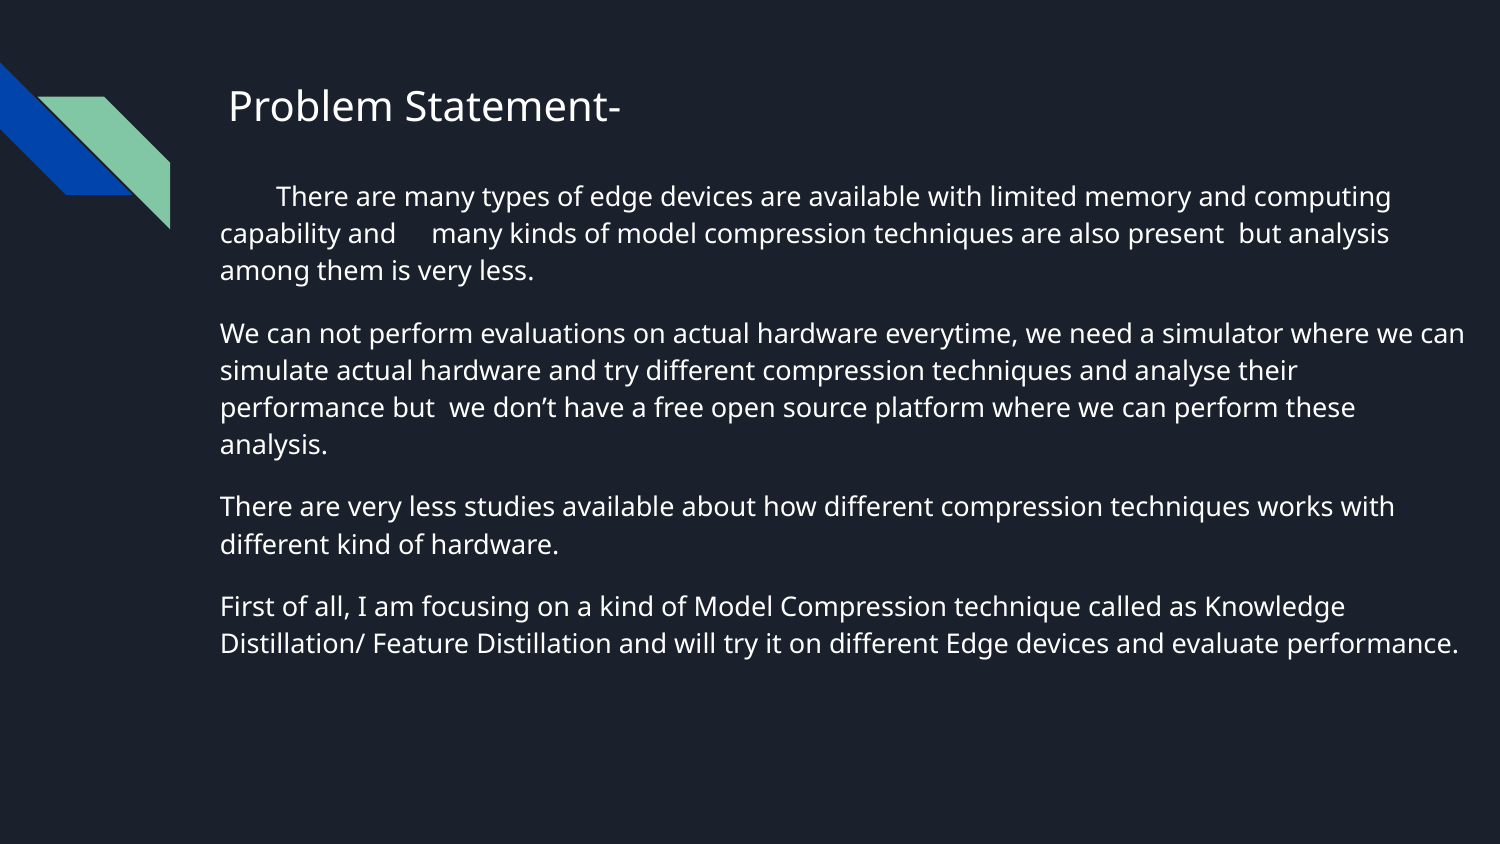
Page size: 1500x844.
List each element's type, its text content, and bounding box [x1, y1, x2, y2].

title Problem Statement- [212, 64, 1368, 159]
list There are many types of edge devices are available with limited memory and computing capability and many kinds of model compression techniques are also present but analysis among them is very less. We can not perform evaluations on actual hardware everytime, we need a simulator where we can simulate actual hardware and try different compression techniques and analyse their performance but we don’t have a free open source platform where we can perform these analysis. There are very less studies available about how different compression techniques works with different kind of hardware. First of all, I am focusing on a kind of Model Compression technique called as Knowledge Distillation/ Feature Distillation and will try it on different Edge devices and evaluate performance. [205, 159, 1484, 735]
